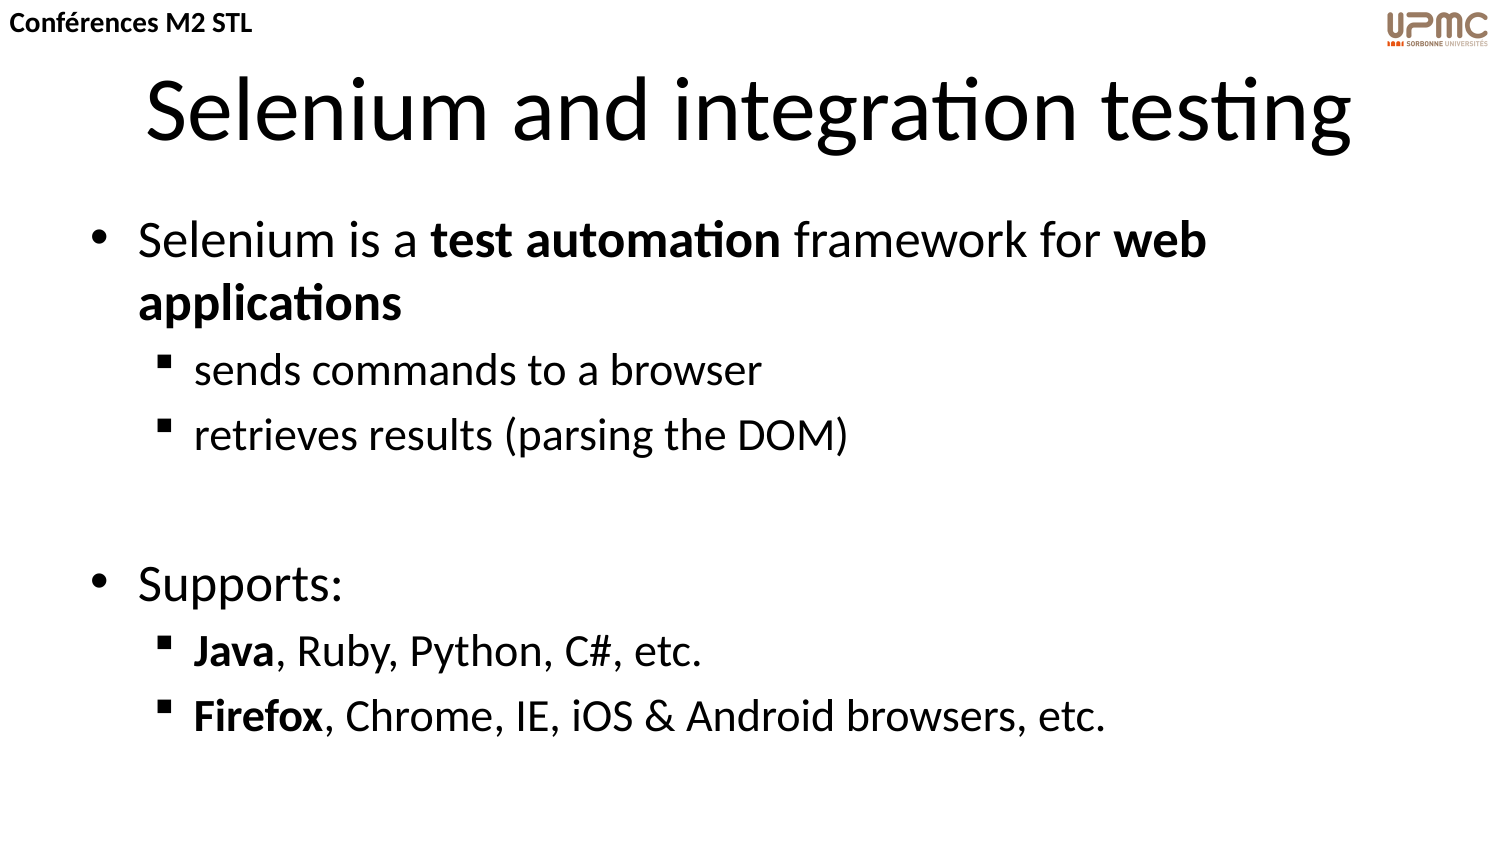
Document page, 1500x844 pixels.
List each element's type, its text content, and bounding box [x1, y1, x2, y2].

list Selenium is a test automation framework for web applications sends commands to a browser retrieves results (parsing the DOM) Supports: Java, Ruby, Python, C#, etc. Firefox, Chrome, IE, iOS & Android browsers, etc. [75, 196, 1425, 754]
picture [1387, 11, 1488, 47]
title Selenium and integration testing [75, 33, 1425, 175]
